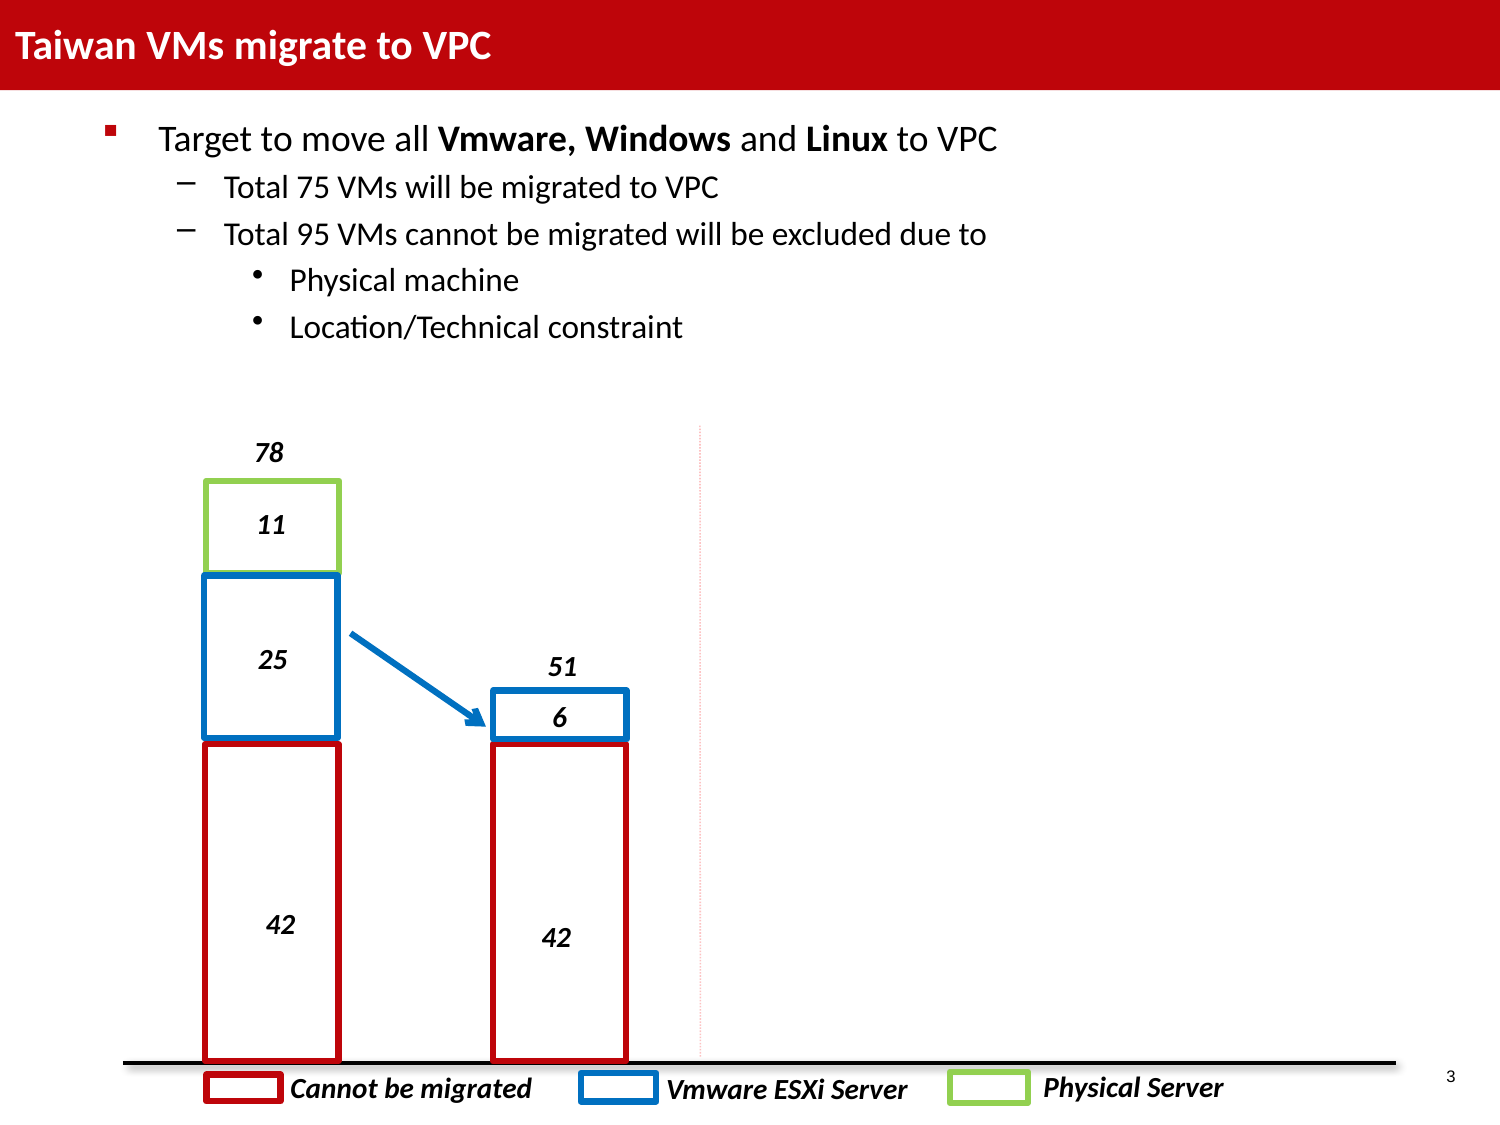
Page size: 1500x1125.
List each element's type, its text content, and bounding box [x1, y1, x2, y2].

text_box [580, 1073, 651, 1102]
slide_number 3 [1295, 1044, 1471, 1108]
text_box [206, 481, 340, 573]
text_box Vmware ESXi Server [651, 1072, 923, 1113]
text_box [206, 1074, 275, 1102]
text_box 42 [526, 911, 586, 961]
text_box [204, 575, 338, 738]
text_box 11 [241, 497, 301, 548]
text_box 6 [537, 691, 582, 742]
text_box [949, 1072, 1028, 1103]
text_box [492, 744, 626, 1061]
list Target to move all Vmware, Windows and Linux to VPC Total 75 VMs will be migrated to VPC Total 95 VMs cannot be migrated will be excluded due to Physical machine Location/Technical constraint [86, 105, 1384, 410]
text_box 42 [250, 897, 311, 948]
text_box [205, 744, 339, 1061]
title Taiwan VMs migrate to VPC [0, 0, 1500, 91]
text_box [493, 690, 627, 740]
text_box Physical Server [1028, 1072, 1239, 1111]
text_box 25 [243, 633, 303, 683]
text_box Cannot be migrated [275, 1072, 548, 1112]
text_box 51 [532, 640, 593, 690]
text_box 78 [239, 425, 299, 476]
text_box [350, 633, 487, 727]
